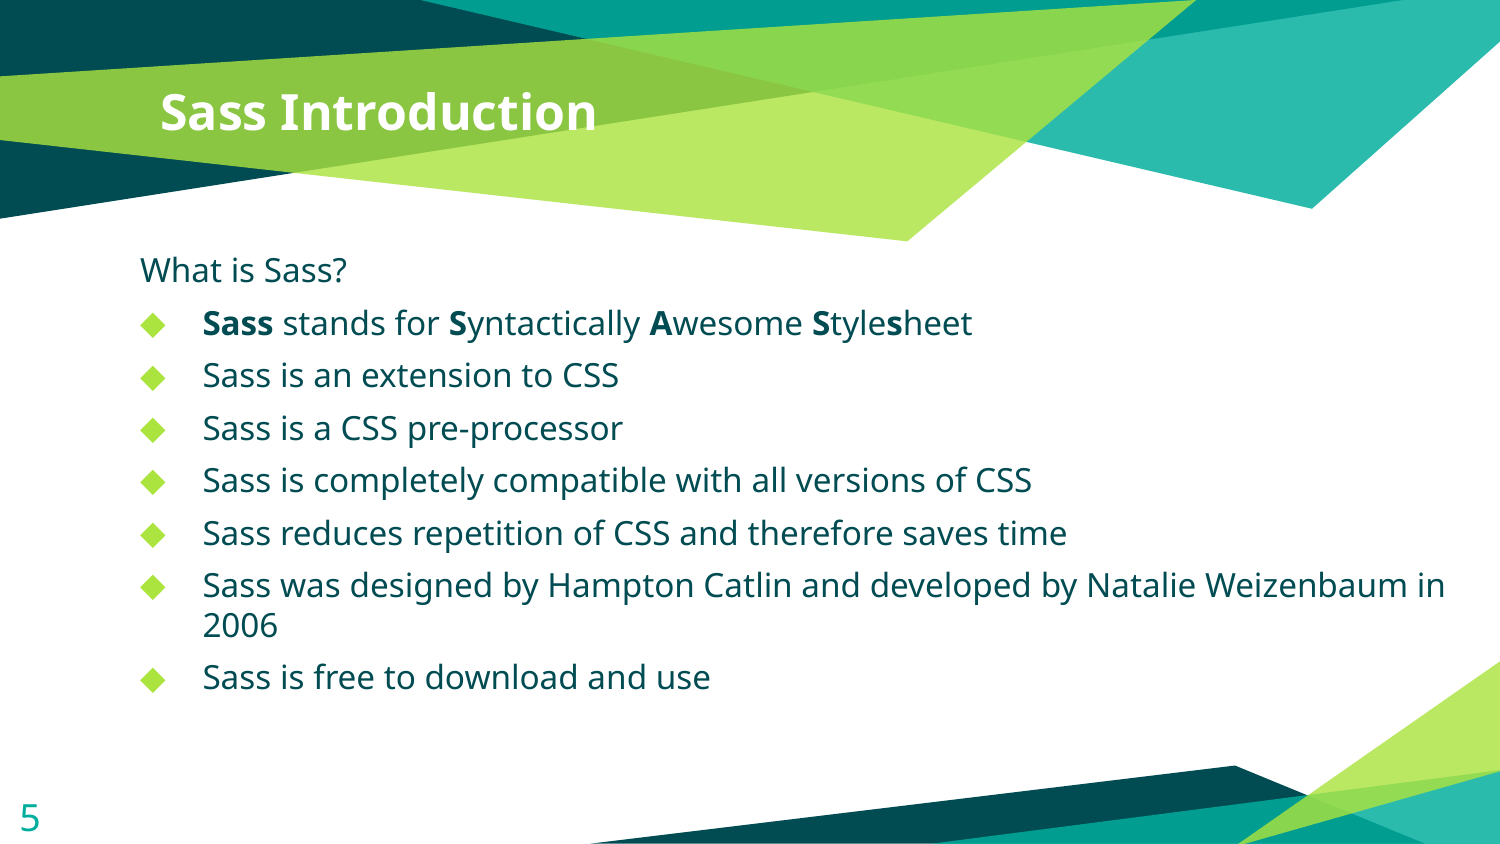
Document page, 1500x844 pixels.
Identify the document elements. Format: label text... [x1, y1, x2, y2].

slide_number 5 [4, 779, 95, 844]
title Sass Introduction [145, 65, 1355, 206]
list What is Sass? Sass stands for Syntactically Awesome Stylesheet Sass is an extension to CSS Sass is a CSS pre-processor Sass is completely compatible with all versions of CSS Sass reduces repetition of CSS and therefore saves time Sass was designed by Hampton Catlin and developed by Natalie Weizenbaum in 2006 Sass is free to download and use [112, 234, 1475, 807]
